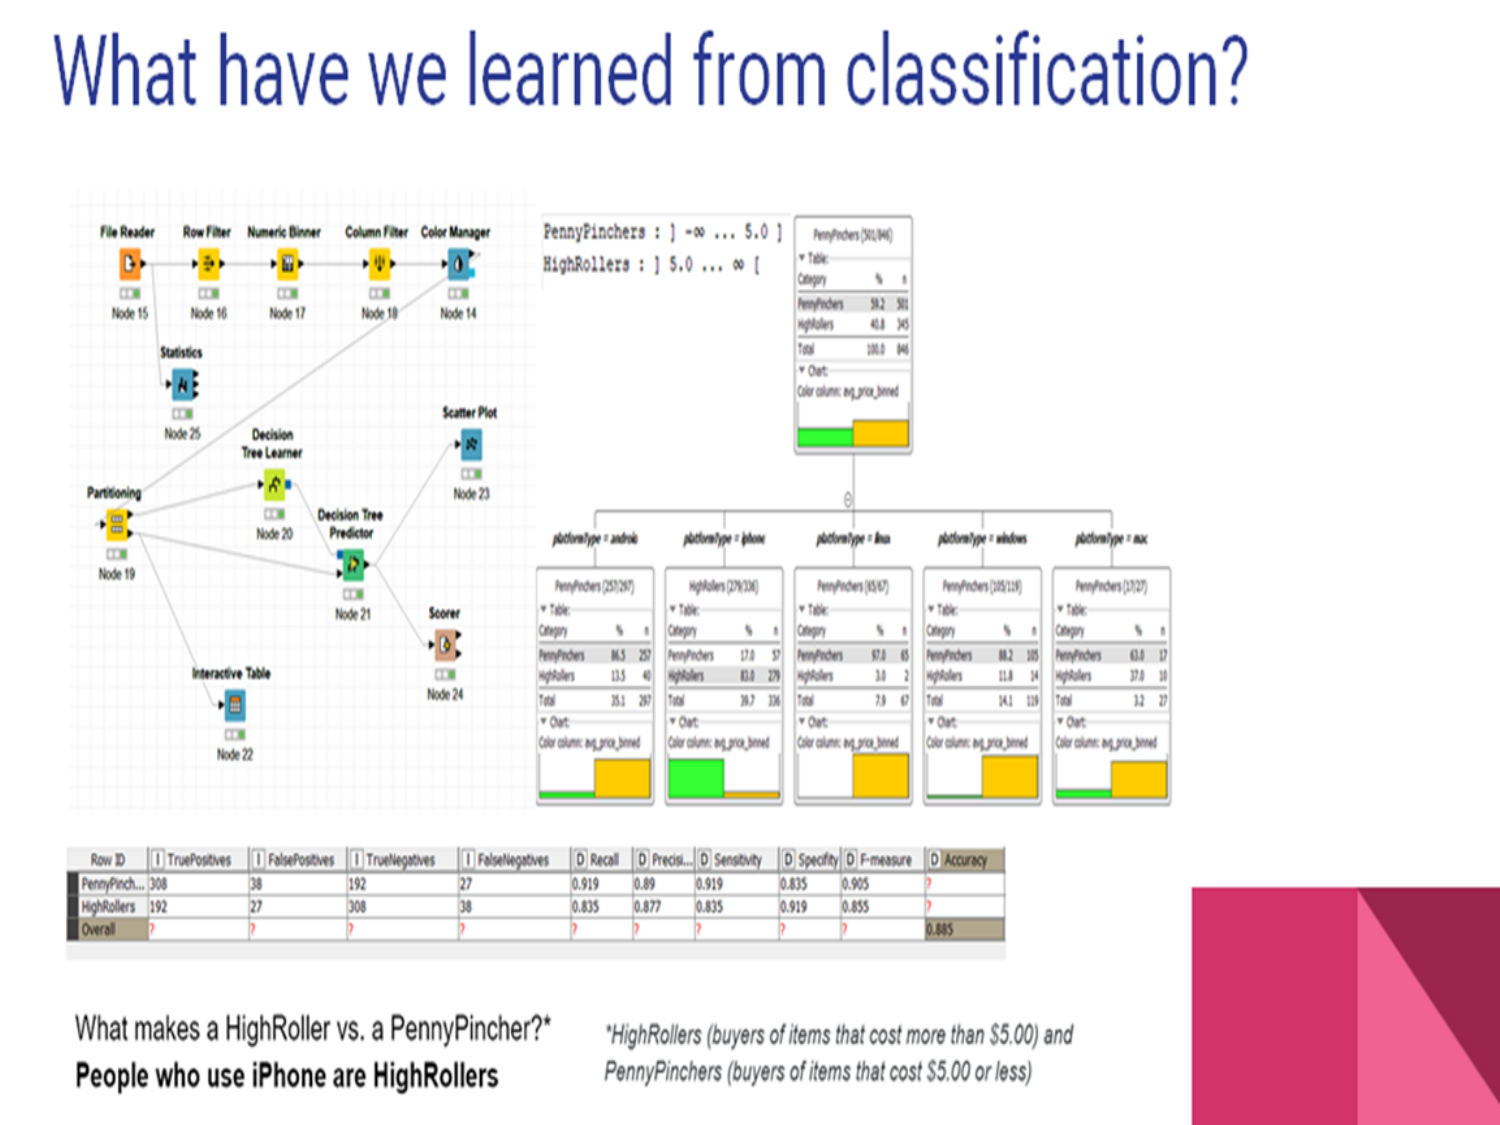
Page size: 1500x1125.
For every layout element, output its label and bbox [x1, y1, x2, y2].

list [0, 0, 1500, 1125]
